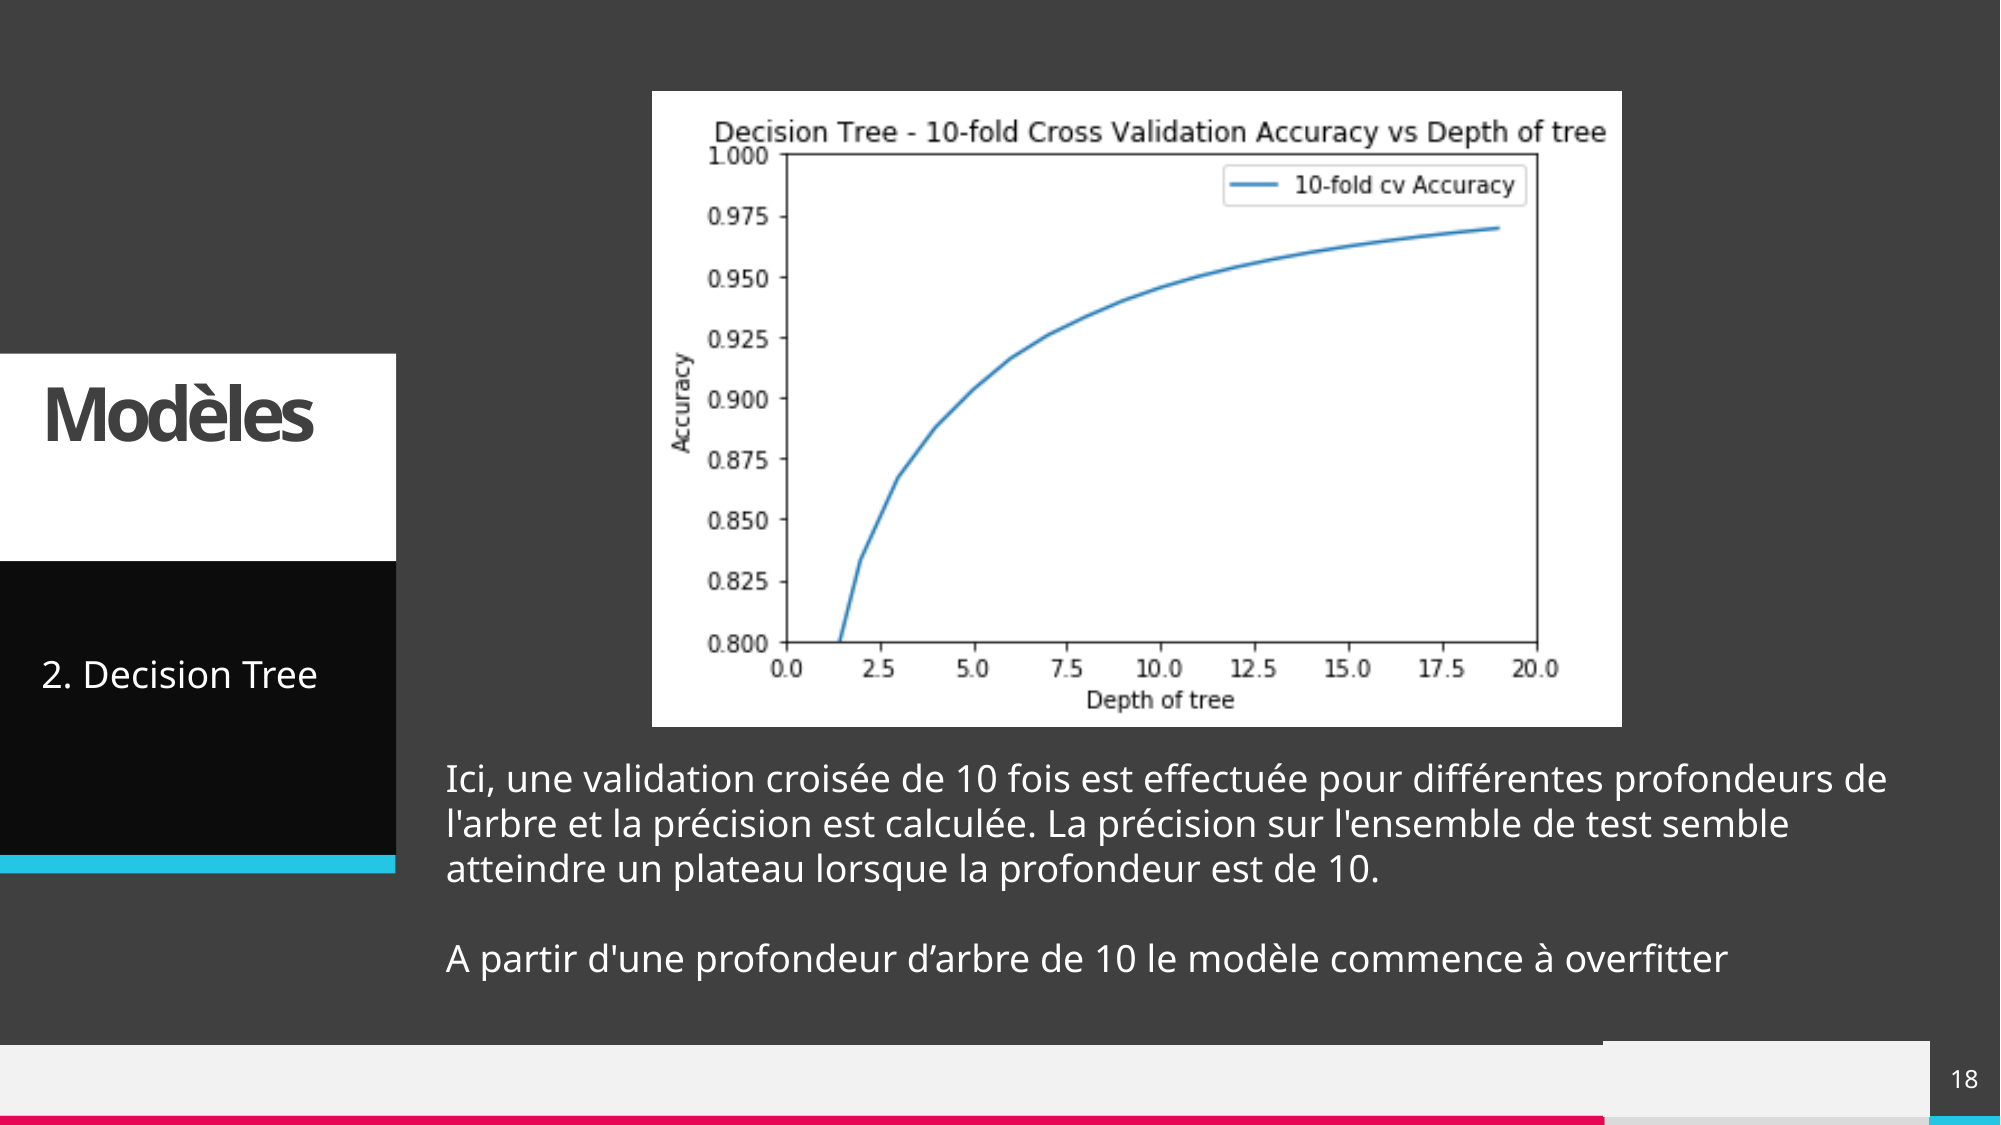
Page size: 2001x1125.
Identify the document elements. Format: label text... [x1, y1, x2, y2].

text_box [1603, 1041, 1930, 1117]
text_box Ici, une validation croisée de 10 fois est effectuée pour différentes profondeurs de l'arbre et la précision est calculée. La précision sur l'ensemble de test semble atteindre un plateau lorsque la profondeur est de 10. A partir d'une profondeur d’arbre de 10 le modèle commence à overfitter [430, 747, 1963, 1033]
picture [652, 91, 1622, 727]
title Modèles [0, 353, 397, 561]
slide_number 18 [1930, 1045, 2000, 1116]
list 2. Decision Tree [0, 561, 397, 855]
